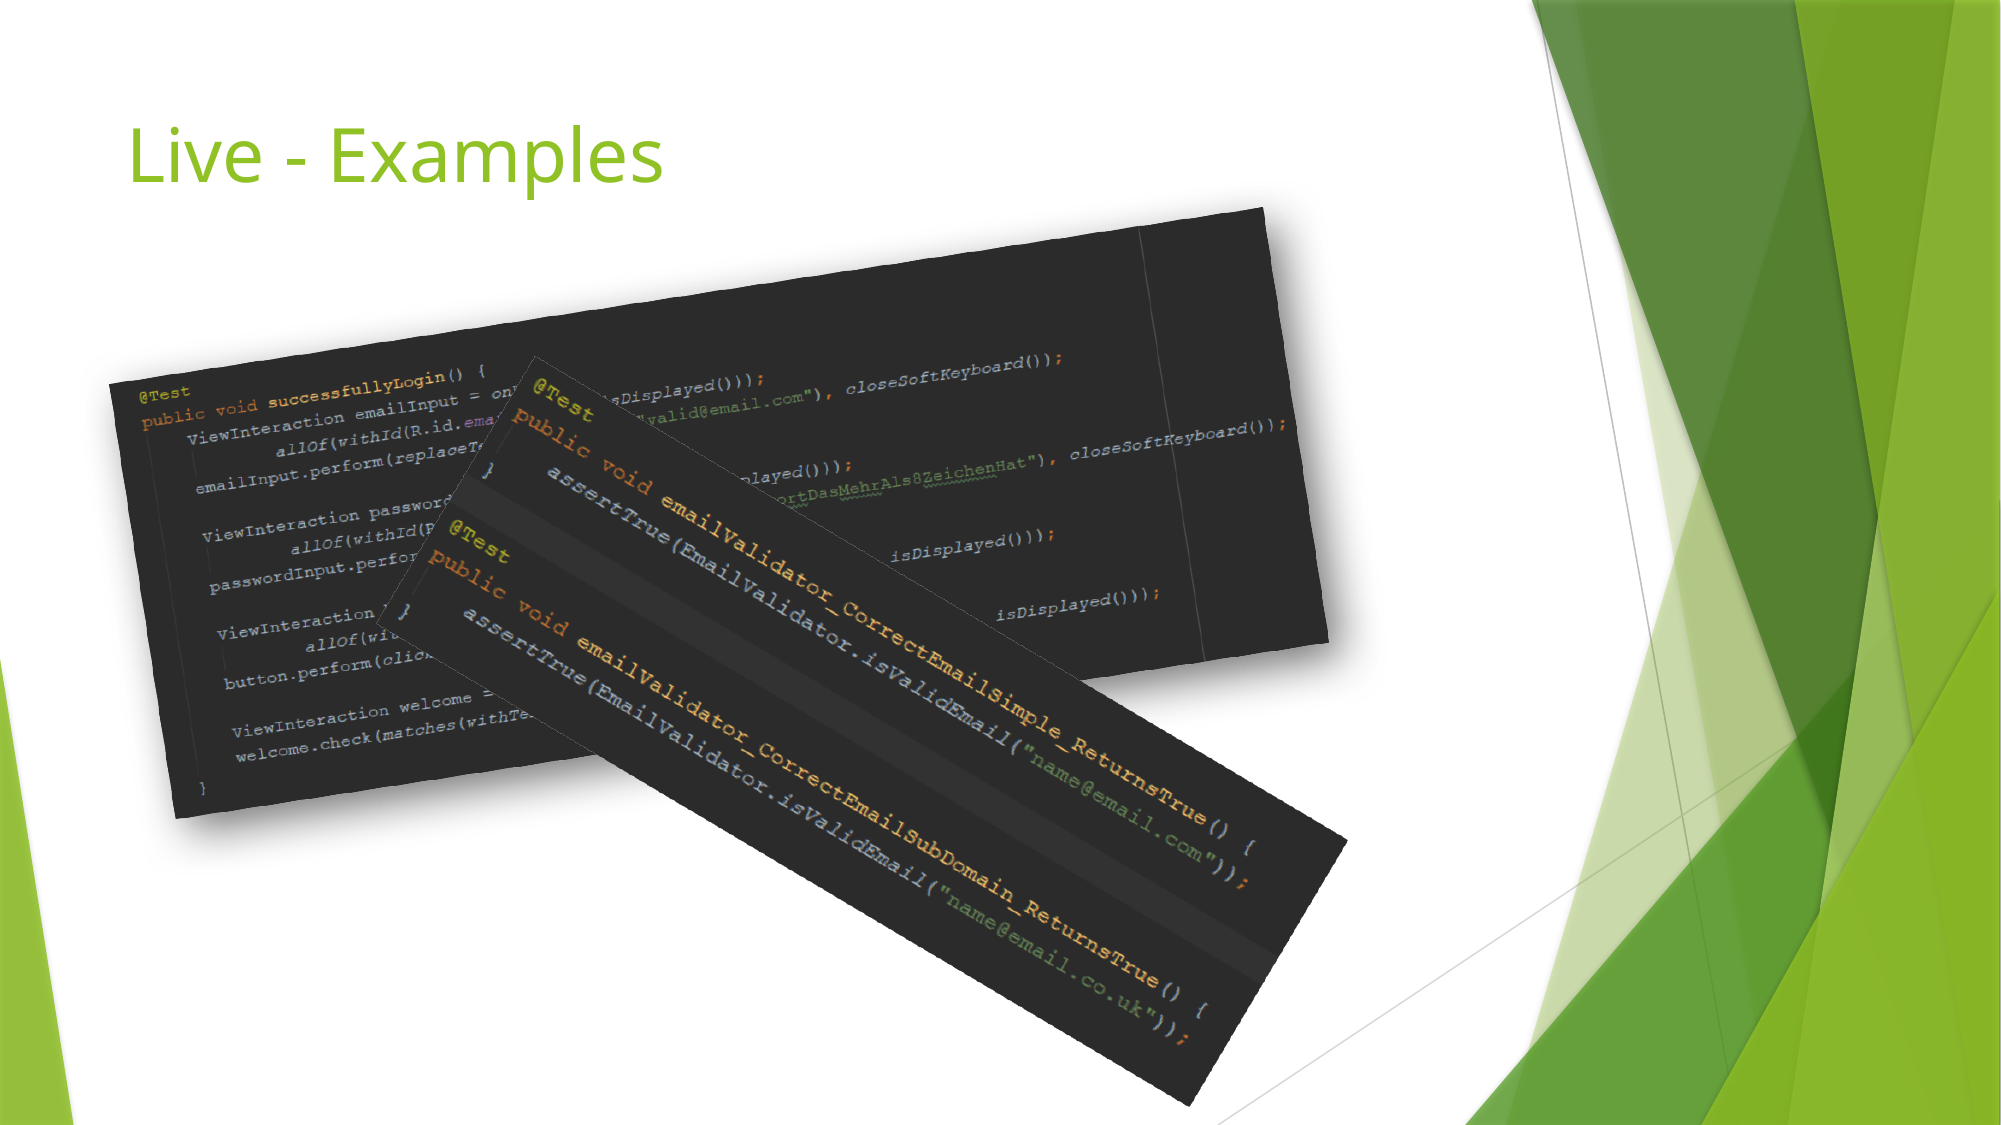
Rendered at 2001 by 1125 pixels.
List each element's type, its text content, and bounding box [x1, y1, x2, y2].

title Live - Examples [111, 99, 1522, 317]
picture [110, 207, 1347, 1106]
